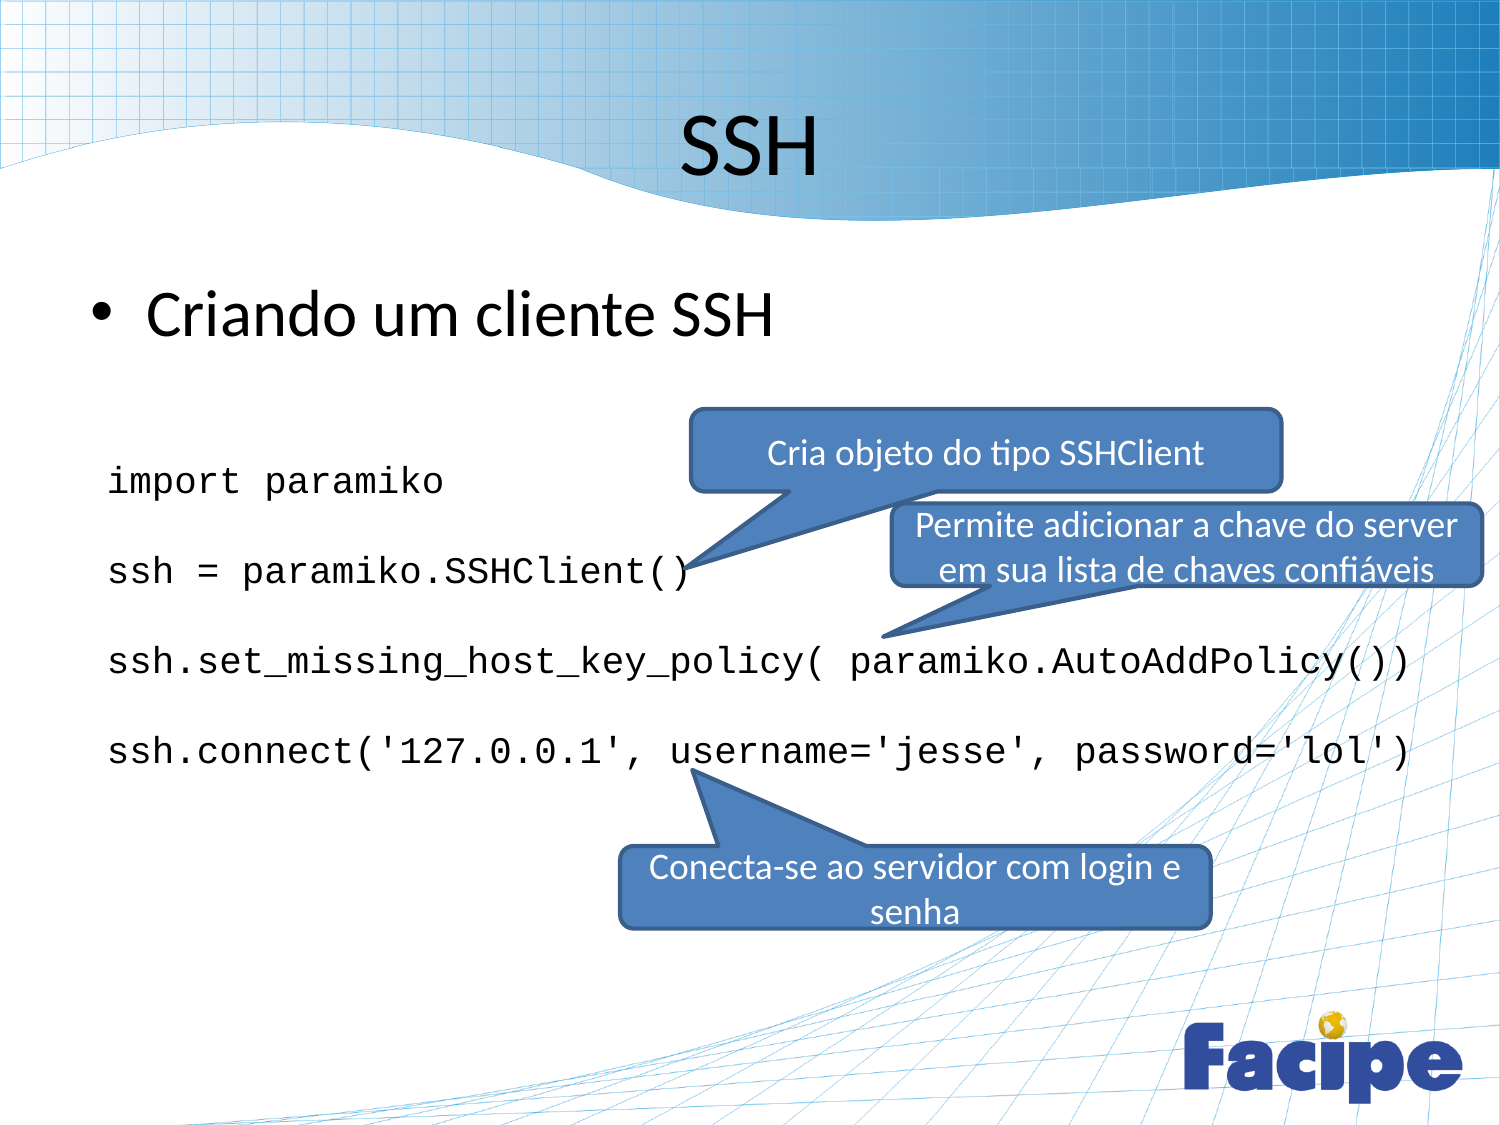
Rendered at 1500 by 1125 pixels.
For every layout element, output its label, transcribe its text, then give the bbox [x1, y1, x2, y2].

list Criando um cliente SSH [74, 262, 1426, 1006]
text_box Conecta-se ao servidor com login e senha [617, 768, 1213, 931]
text_box Cria objeto do tipo SSHClient [682, 406, 1284, 571]
title SSH [74, 44, 1426, 233]
text_box Permite adicionar a chave do server em sua lista de chaves confiáveis [881, 501, 1485, 639]
text_box import paramiko ssh = paramiko.SSHClient() ssh.set_missing_host_key_policy( paramiko.AutoAddPolicy()) ssh.connect('127.0.0.1', username='jesse', password='lol') [91, 448, 1450, 779]
picture [0, 0, 1500, 1125]
